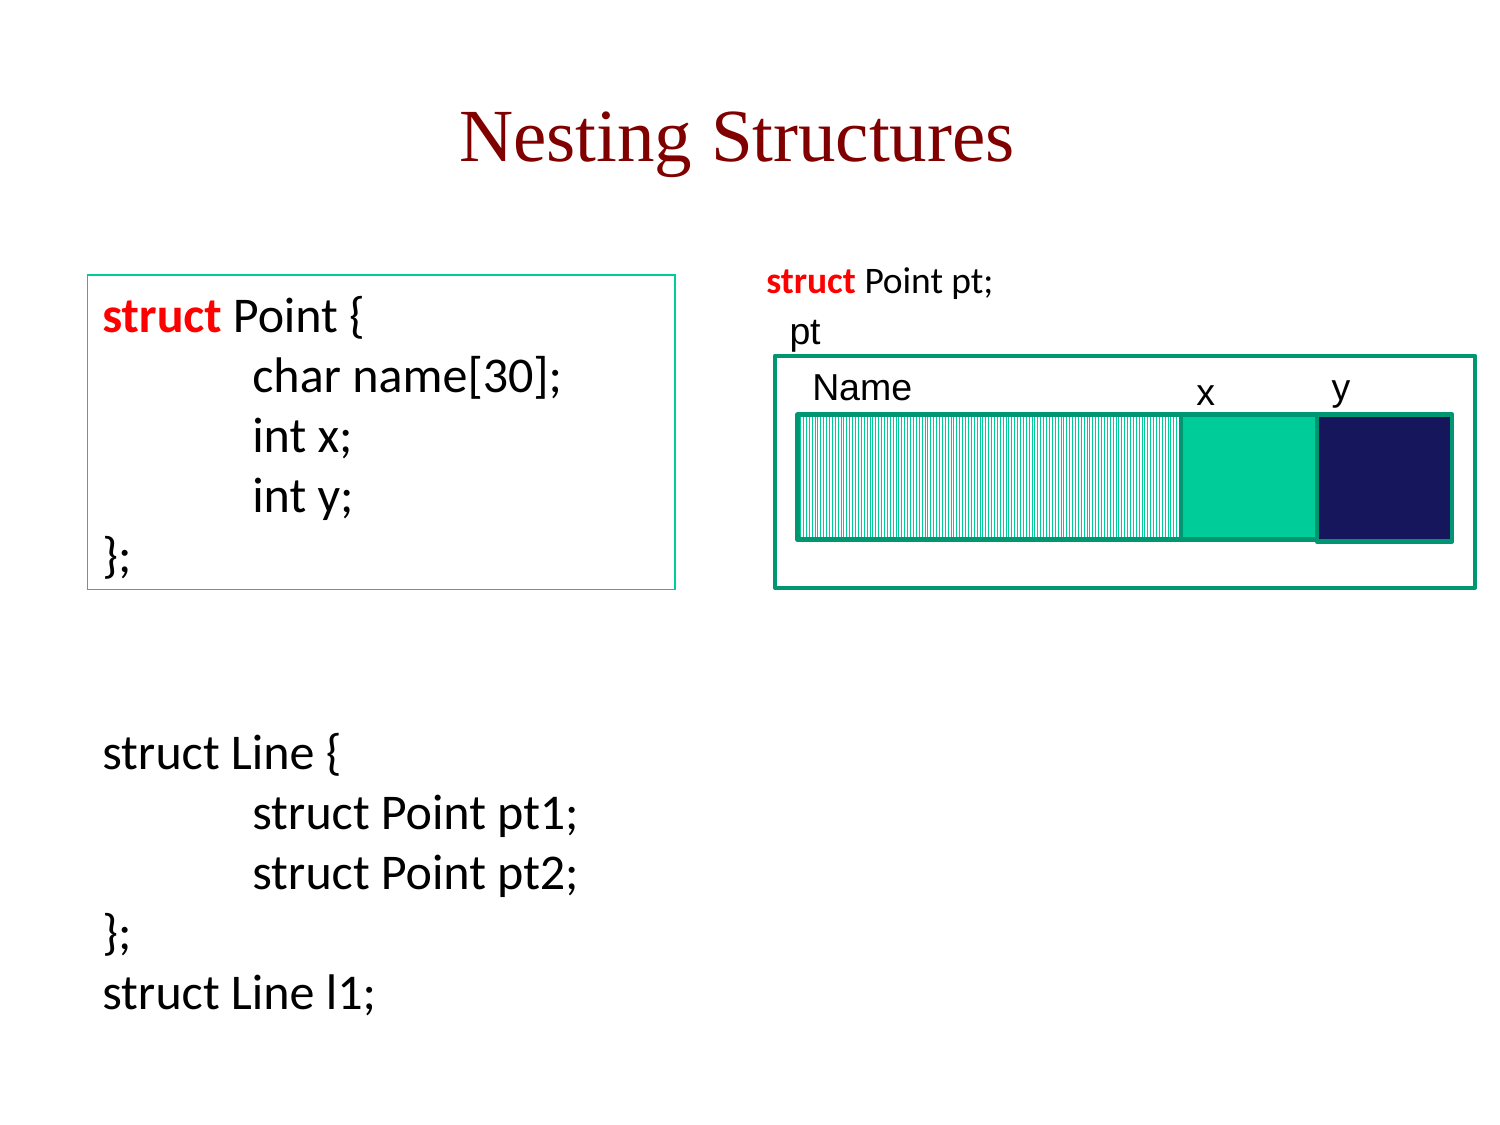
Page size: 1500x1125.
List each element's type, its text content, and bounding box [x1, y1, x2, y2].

text_box struct Line { struct Point pt1; struct Point pt2; }; struct Line l1; [87, 712, 675, 1028]
text_box pt [774, 309, 888, 360]
text_box [773, 354, 1477, 590]
title Nesting Structures [99, 49, 1376, 213]
text_box struct Point pt; [751, 248, 1009, 309]
text_box struct Point { char name[30]; int x; int y; }; [87, 274, 675, 590]
